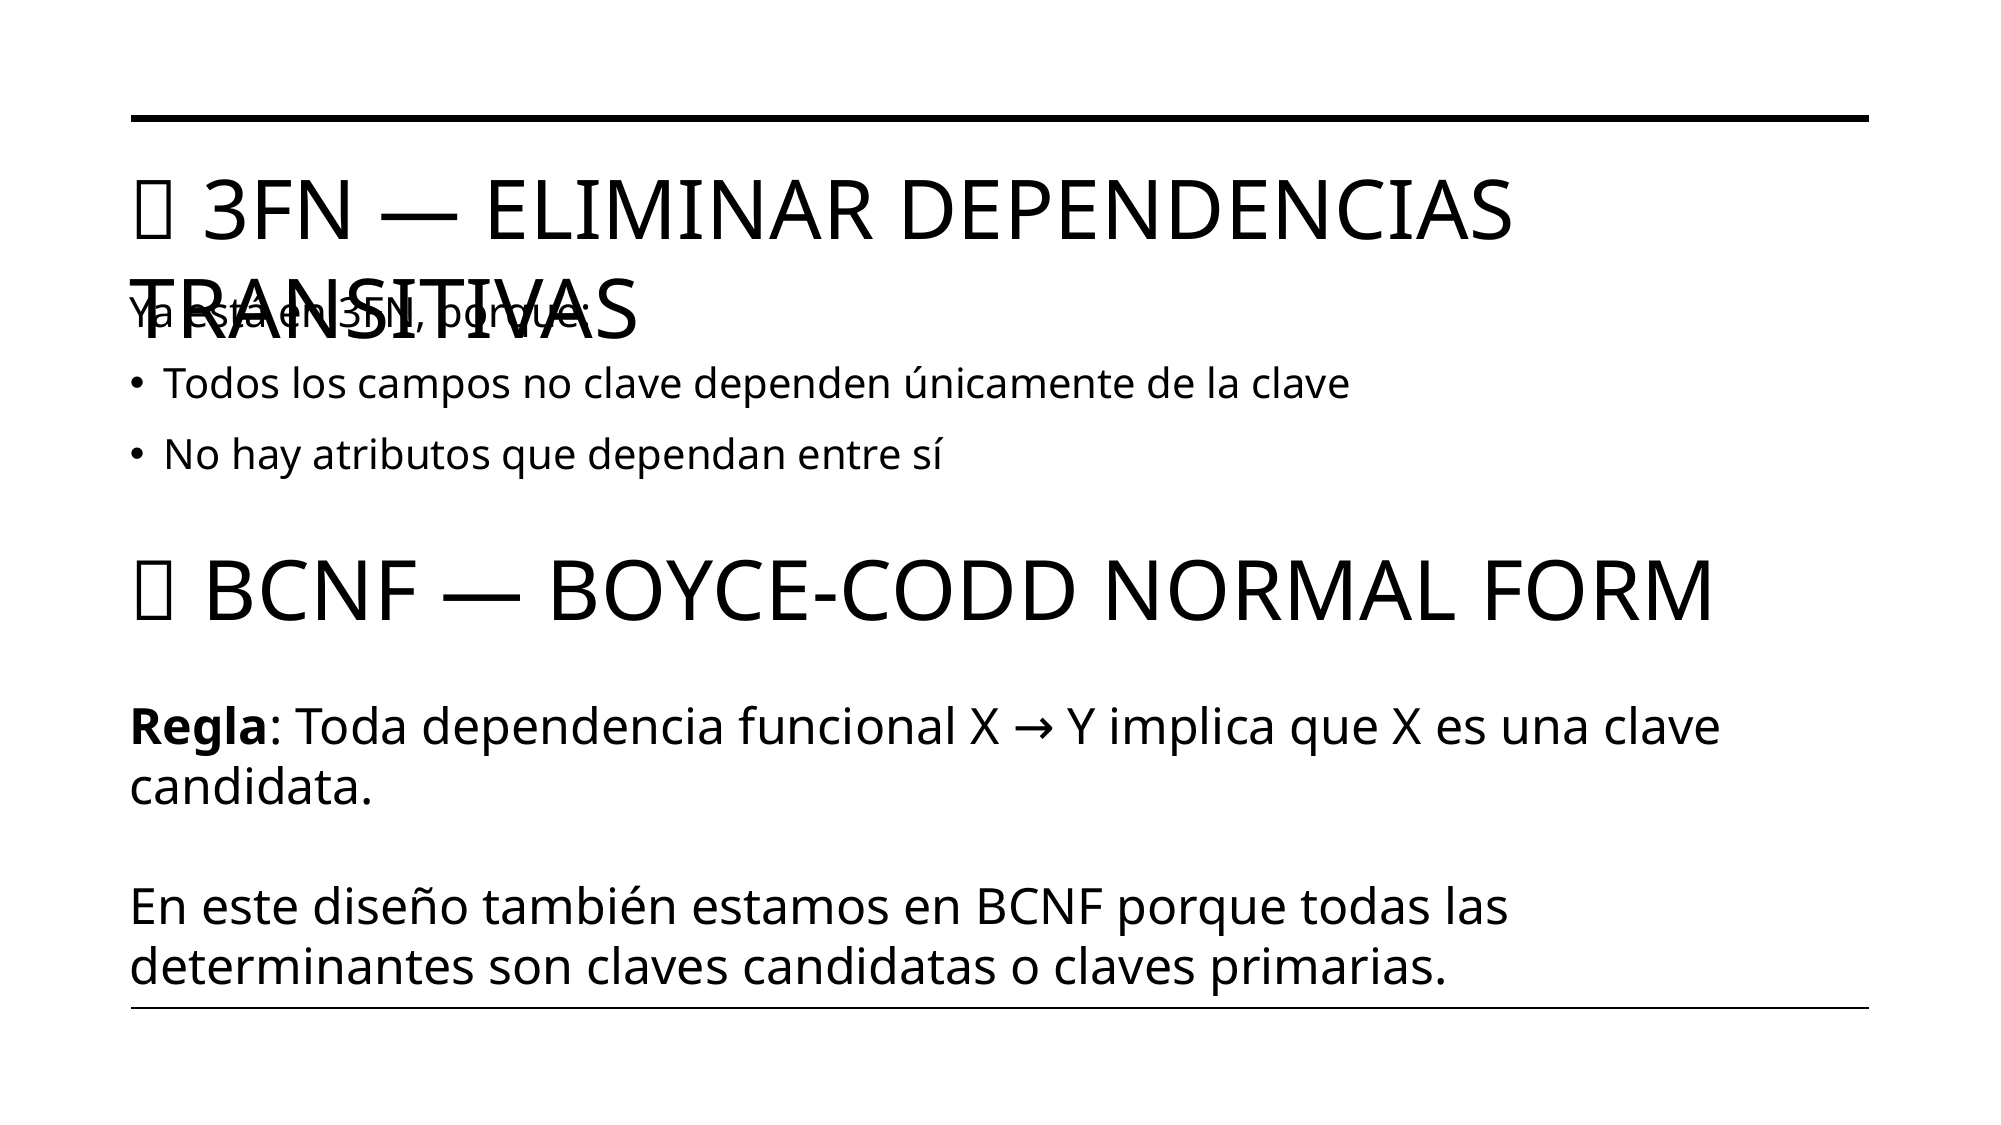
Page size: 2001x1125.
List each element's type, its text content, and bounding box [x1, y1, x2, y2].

list Ya está en 3FN, porque: Todos los campos no clave dependen únicamente de la clave No hay atributos que dependan entre sí [114, 273, 1869, 488]
text_box Regla: Toda dependencia funcional X → Y implica que X es una clave candidata. En este diseño también estamos en BCNF porque todas las determinantes son claves candidatas o claves primarias. [114, 687, 1806, 1003]
text_box ✅ BCNF — Boyce-Codd Normal Form [114, 529, 1869, 745]
title ✅ 3FN — Eliminar dependencias transitivas [114, 149, 1869, 273]
